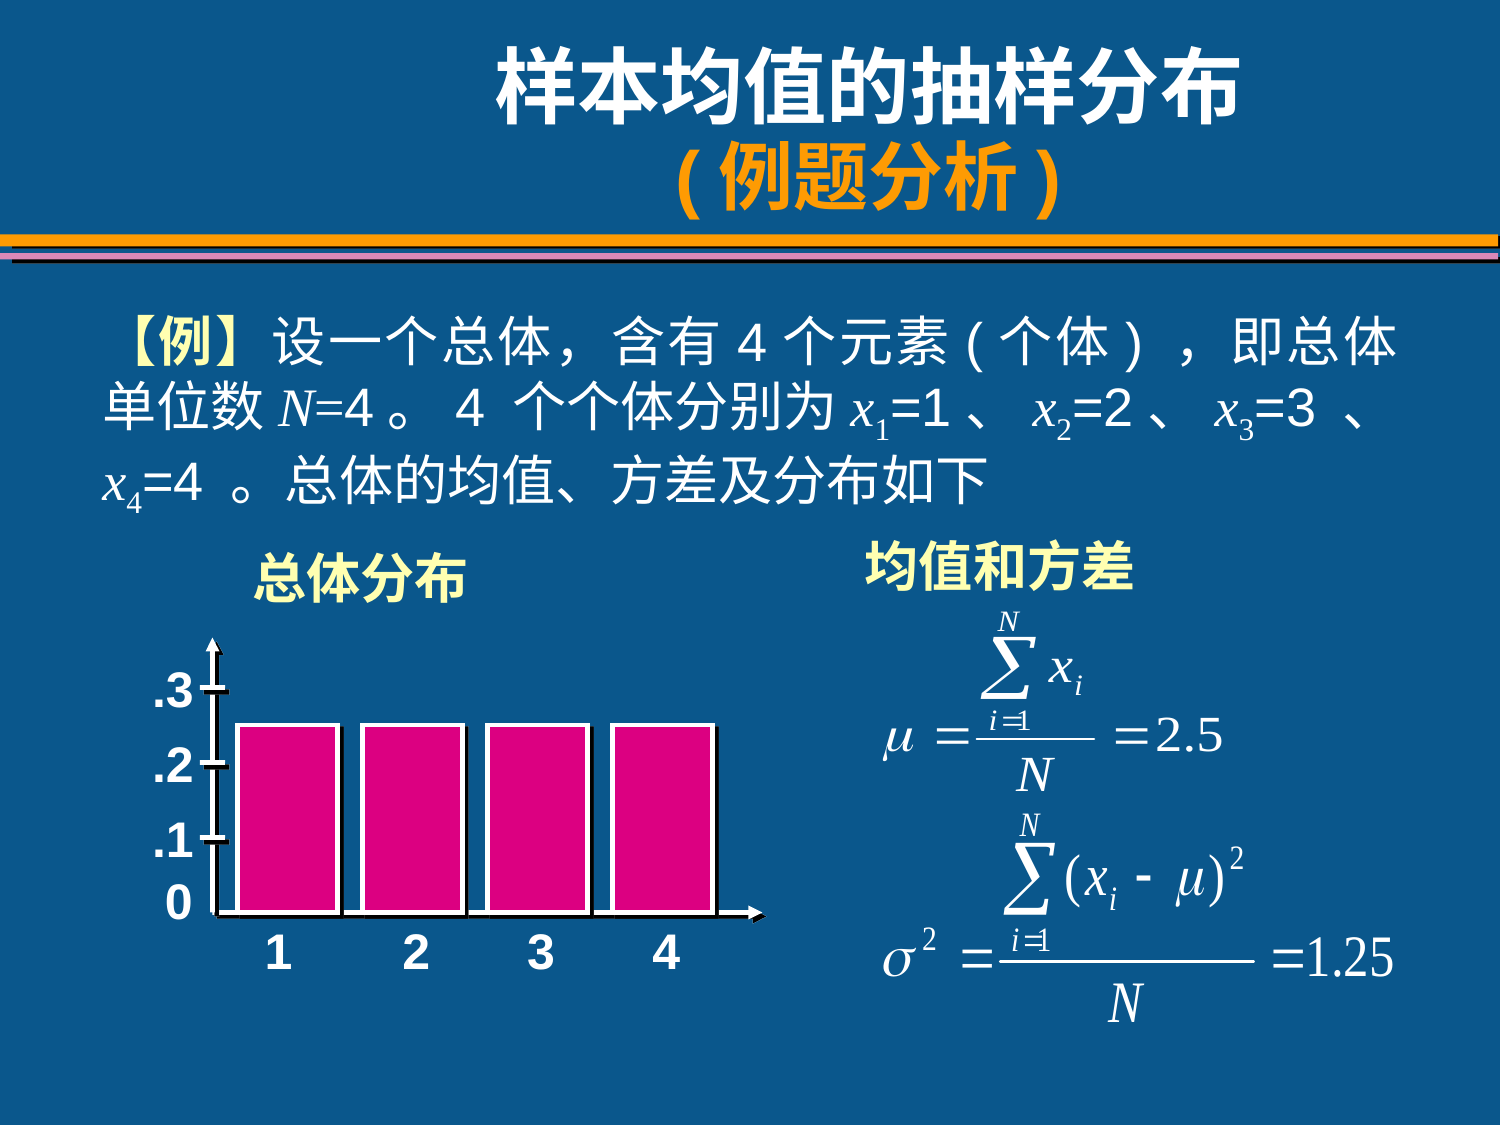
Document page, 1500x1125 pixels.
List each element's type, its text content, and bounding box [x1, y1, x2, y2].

text_box 均值和方差 [800, 524, 1201, 605]
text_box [875, 799, 1400, 1033]
text_box 【例】设一个总体，含有4个元素(个体) ，即总体单位数N=4。4 个个体分别为x1=1、x2=2、x3=3 、x4=4 。总体的均值、方差及分布如下 [87, 299, 1413, 528]
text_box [137, 537, 763, 988]
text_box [872, 599, 1227, 800]
title 样本均值的抽样分布 (例题分析) [300, 37, 1438, 225]
